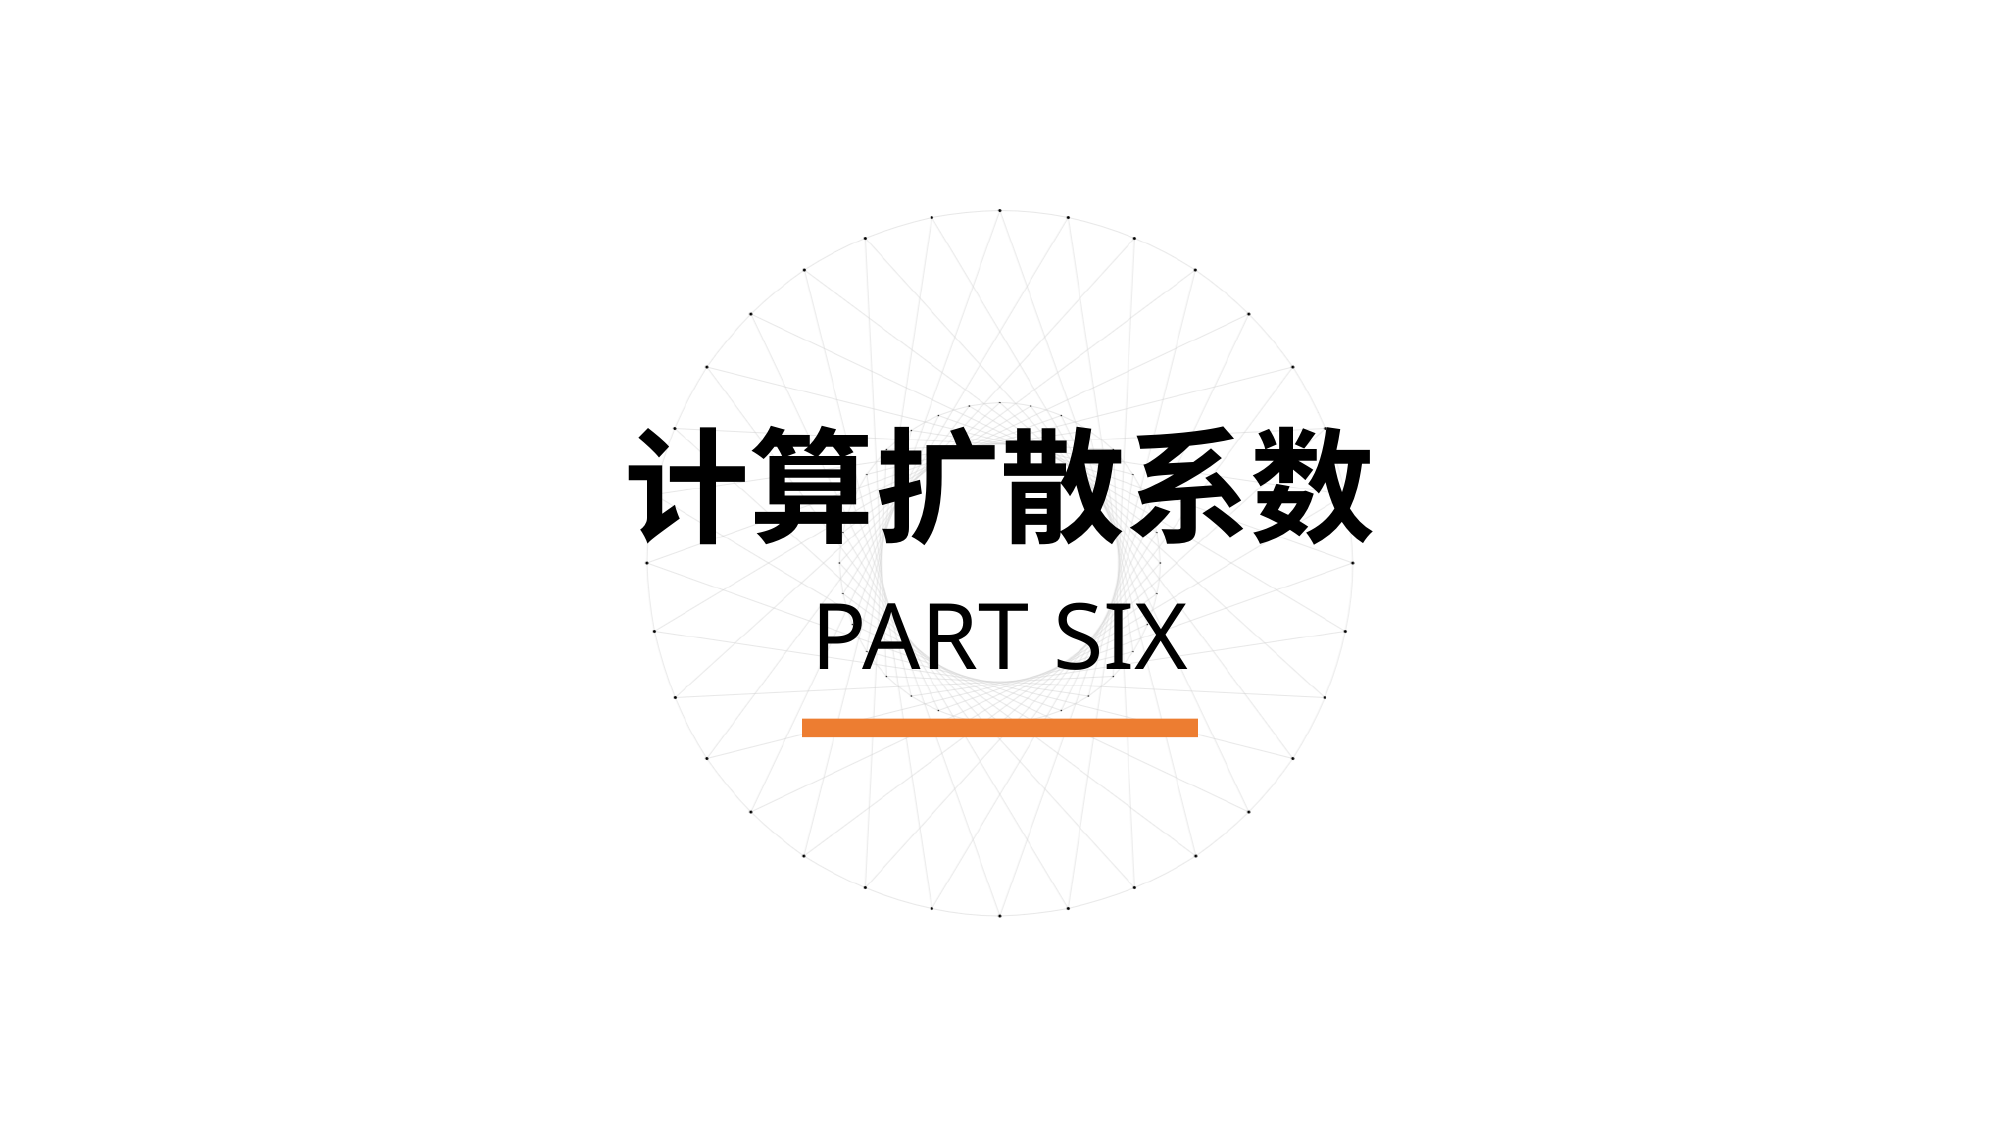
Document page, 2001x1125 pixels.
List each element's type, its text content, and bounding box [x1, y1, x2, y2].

picture [663, 699, 1348, 932]
picture [672, 193, 1339, 404]
list 计算扩散系数 [381, 404, 1619, 581]
text_box [801, 718, 1199, 738]
list PART SIX [381, 581, 1619, 699]
